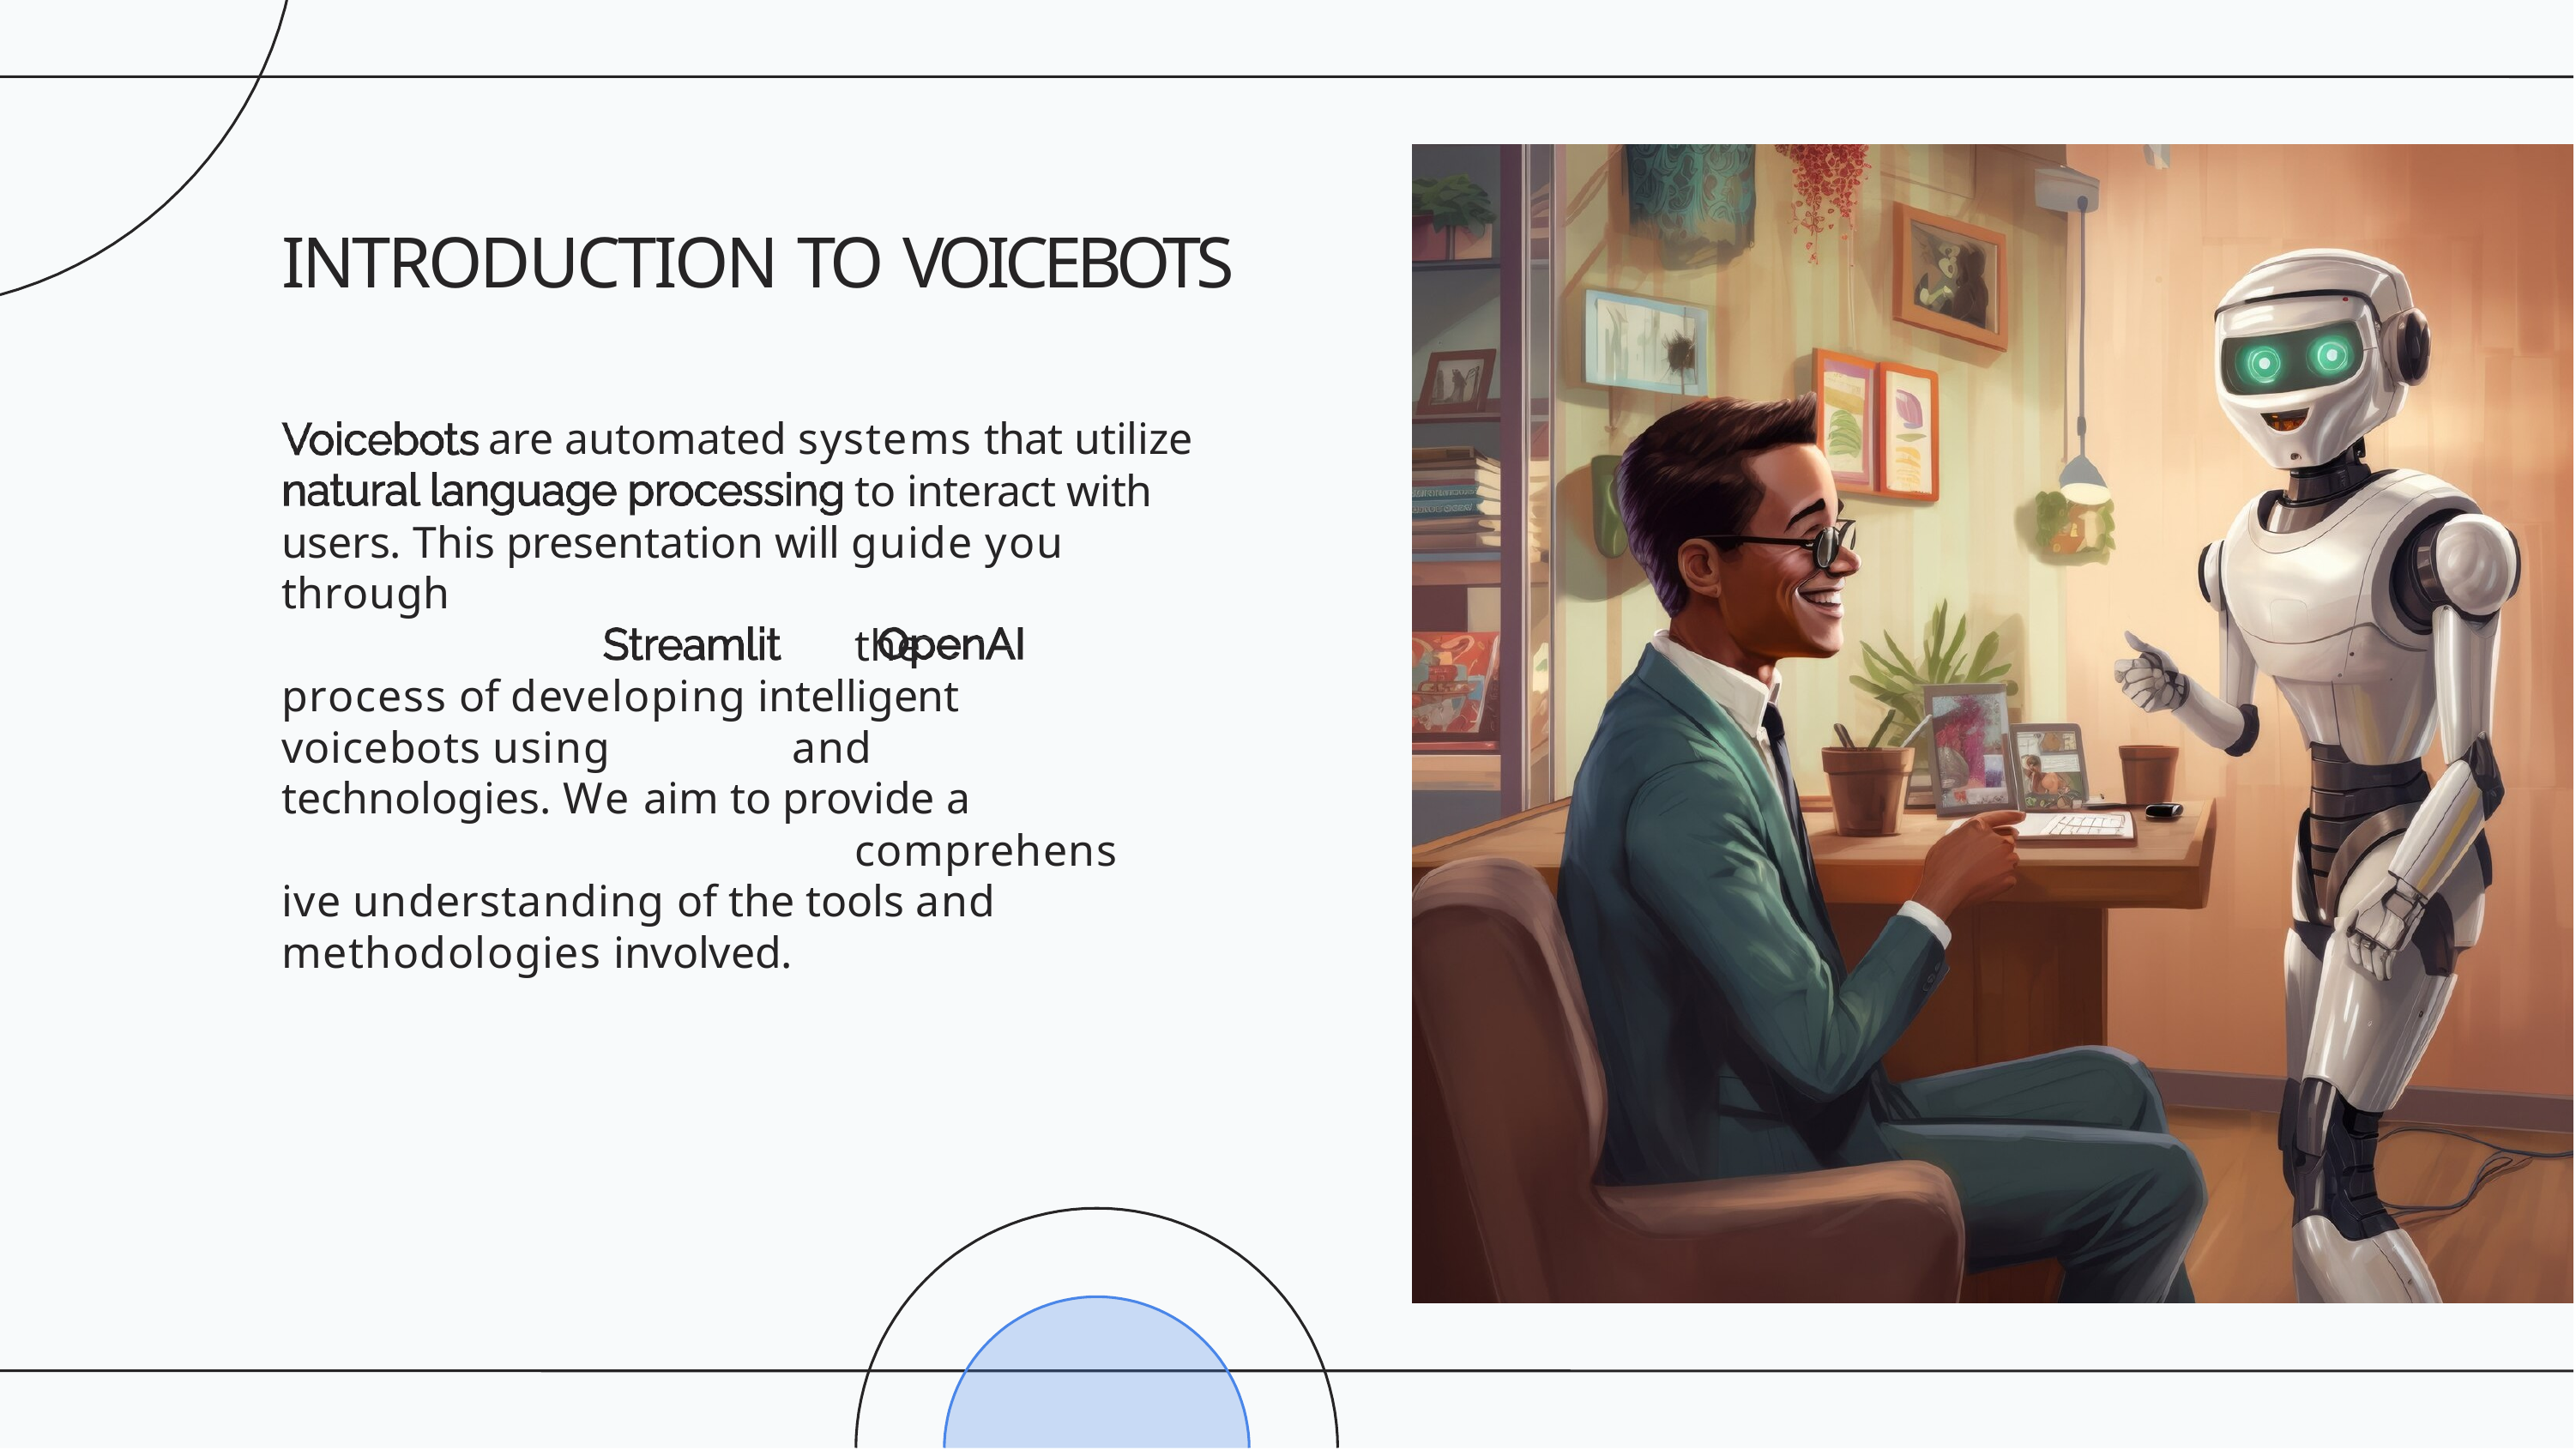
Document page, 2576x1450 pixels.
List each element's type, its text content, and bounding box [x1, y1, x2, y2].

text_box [854, 1206, 1340, 1450]
text_box [0, 0, 287, 295]
picture [284, 472, 843, 516]
picture [281, 420, 479, 456]
title INTRODUCTION TO VOICEBOTS [280, 152, 1408, 461]
picture [603, 625, 782, 661]
text_box are automated systems that utilize to interact with users. This presentation will guide you through the process of developing intelligent voicebots using and technologies. We aim to provide a comprehensive understanding of the tools and methodologies involved. [279, 461, 1199, 976]
picture [1412, 144, 2574, 1303]
